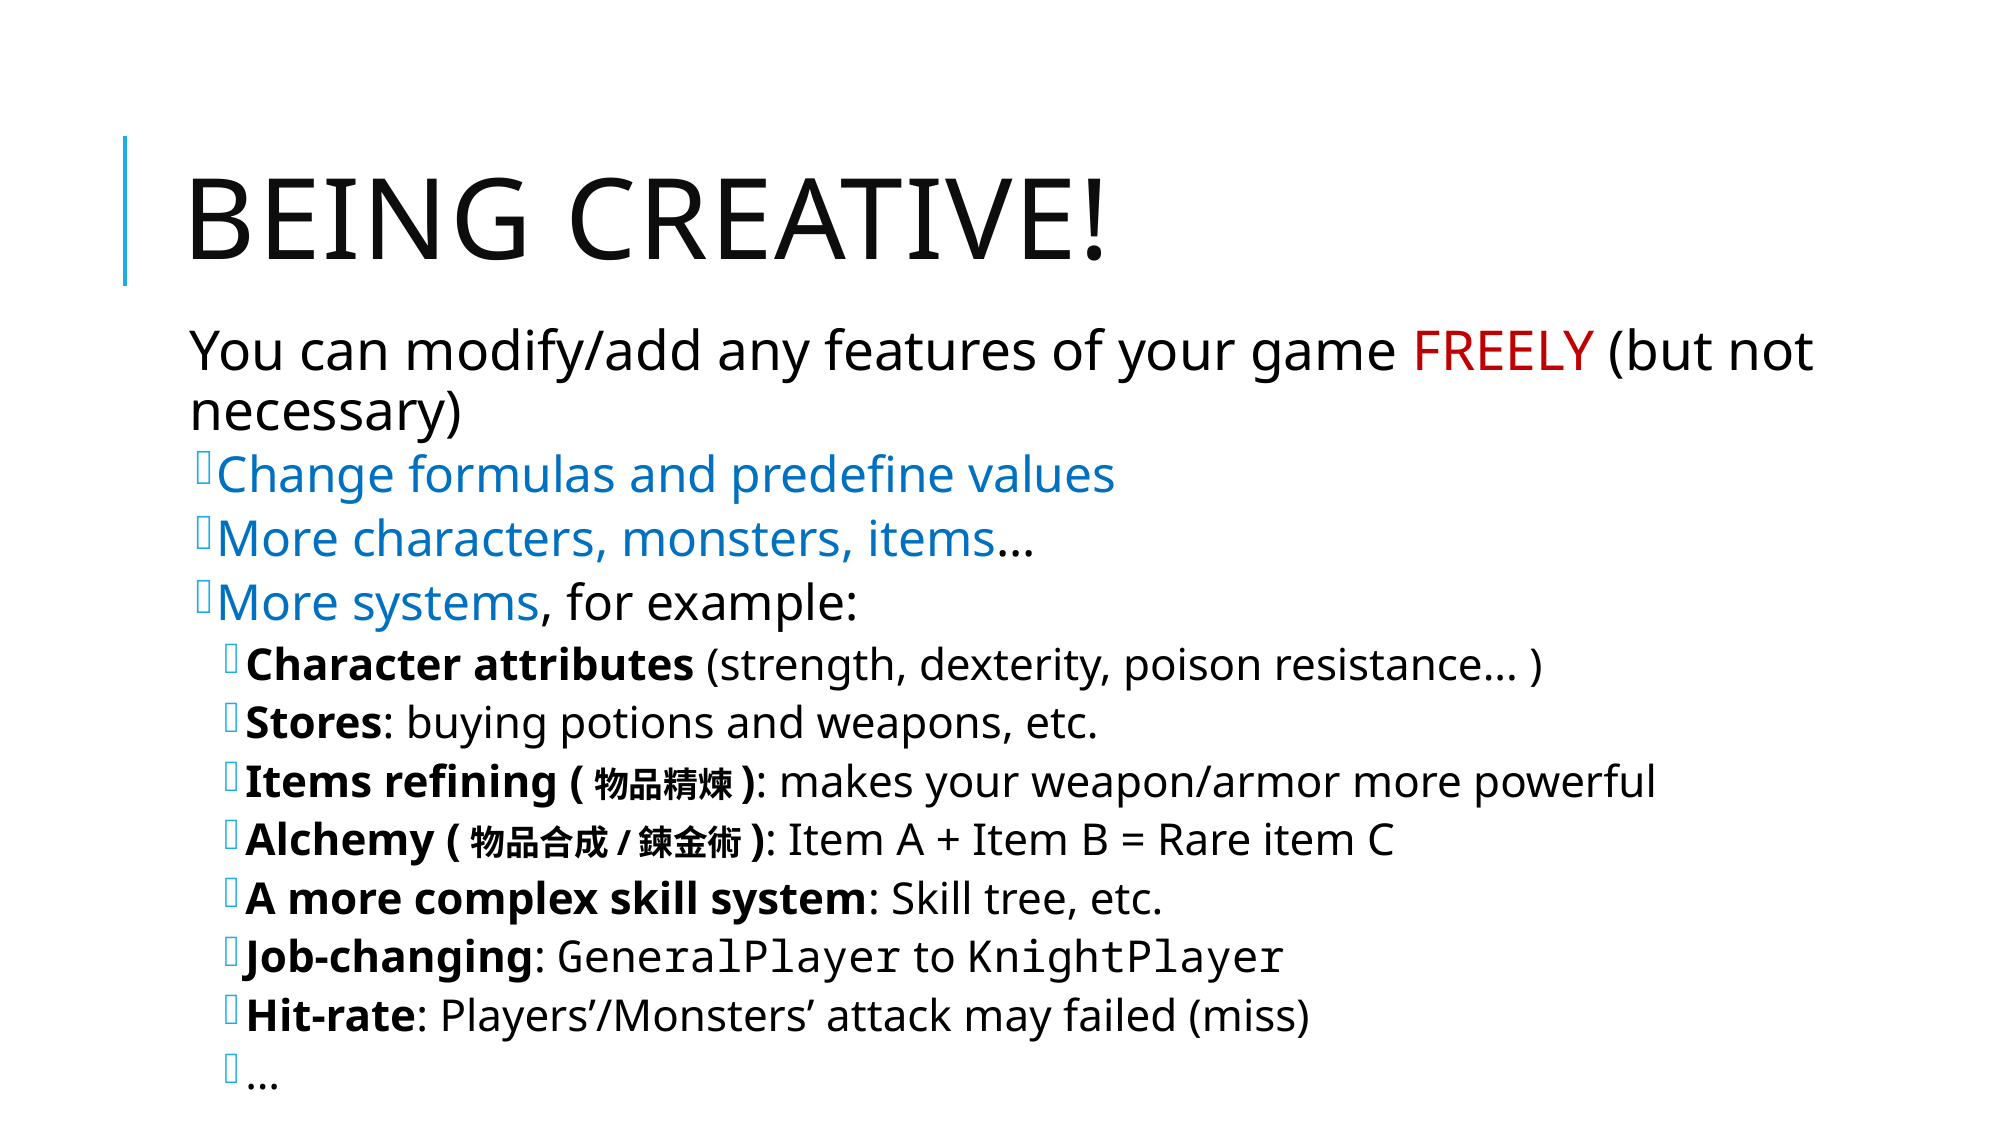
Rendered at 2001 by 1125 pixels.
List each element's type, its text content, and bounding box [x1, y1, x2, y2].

list You can modify/add any features of your game FREELY (but not necessary) Change formulas and predefine values More characters, monsters, items... More systems, for example: Character attributes (strength, dexterity, poison resistance... ) Stores: buying potions and weapons, etc. Items refining (物品精煉): makes your weapon/armor more powerful Alchemy (物品合成/鍊金術): Item A + Item B = Rare item C A more complex skill system: Skill tree, etc. Job-changing: GeneralPlayer to KnightPlayer Hit-rate: Players’/Monsters’ attack may failed (miss) … [168, 315, 1938, 1109]
title Being Creative! [168, 138, 1938, 315]
